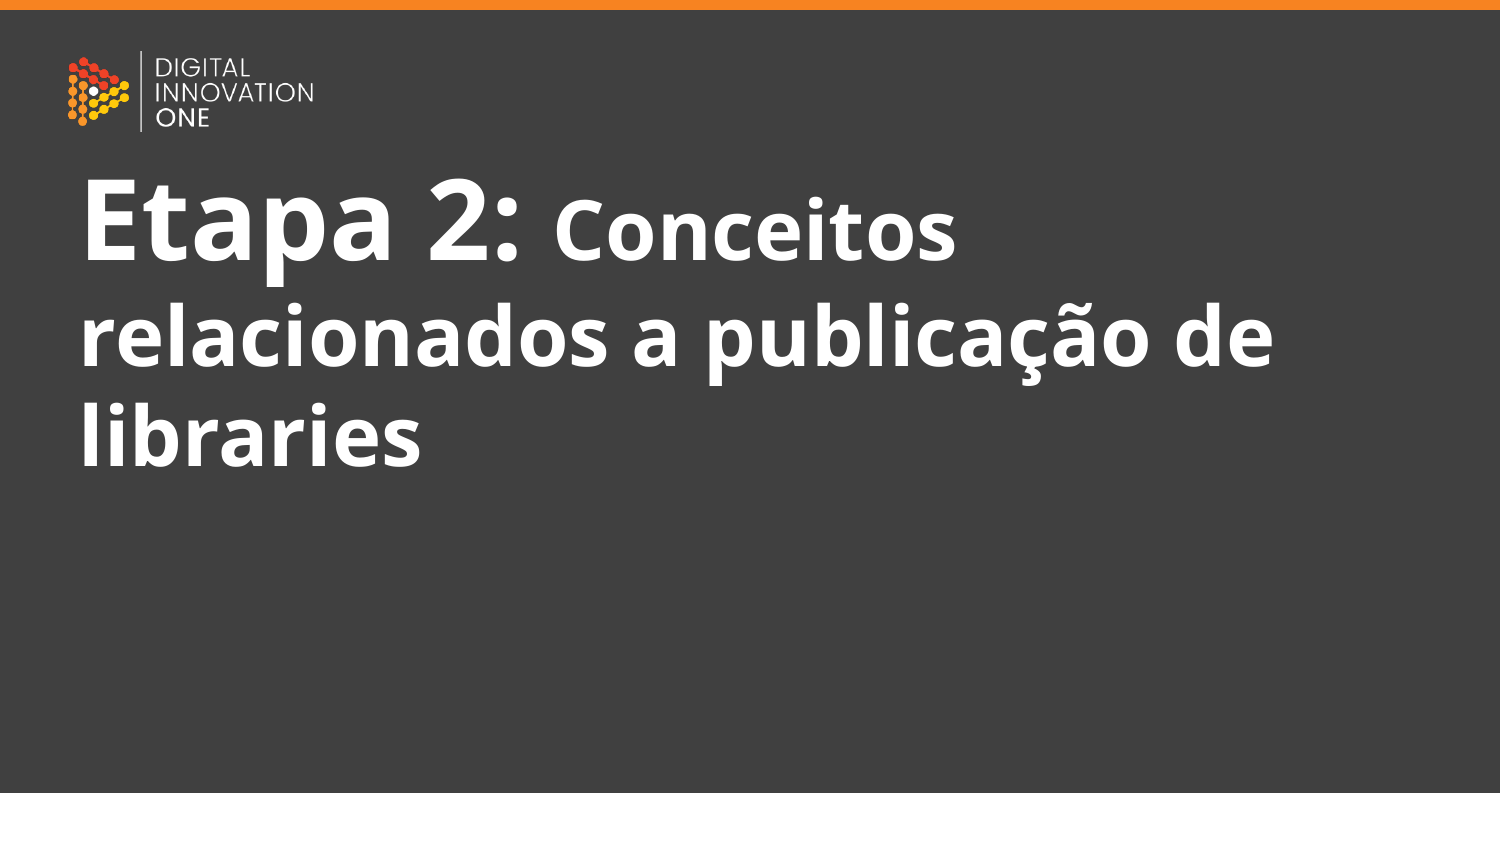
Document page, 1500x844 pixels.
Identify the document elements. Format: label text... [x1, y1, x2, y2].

text_box Etapa 2: Conceitos relacionados a publicação de libraries [63, 243, 1500, 522]
text_box [0, 0, 1500, 10]
text_box [0, 793, 1500, 844]
text_box [0, 10, 1500, 793]
picture [50, 42, 331, 140]
